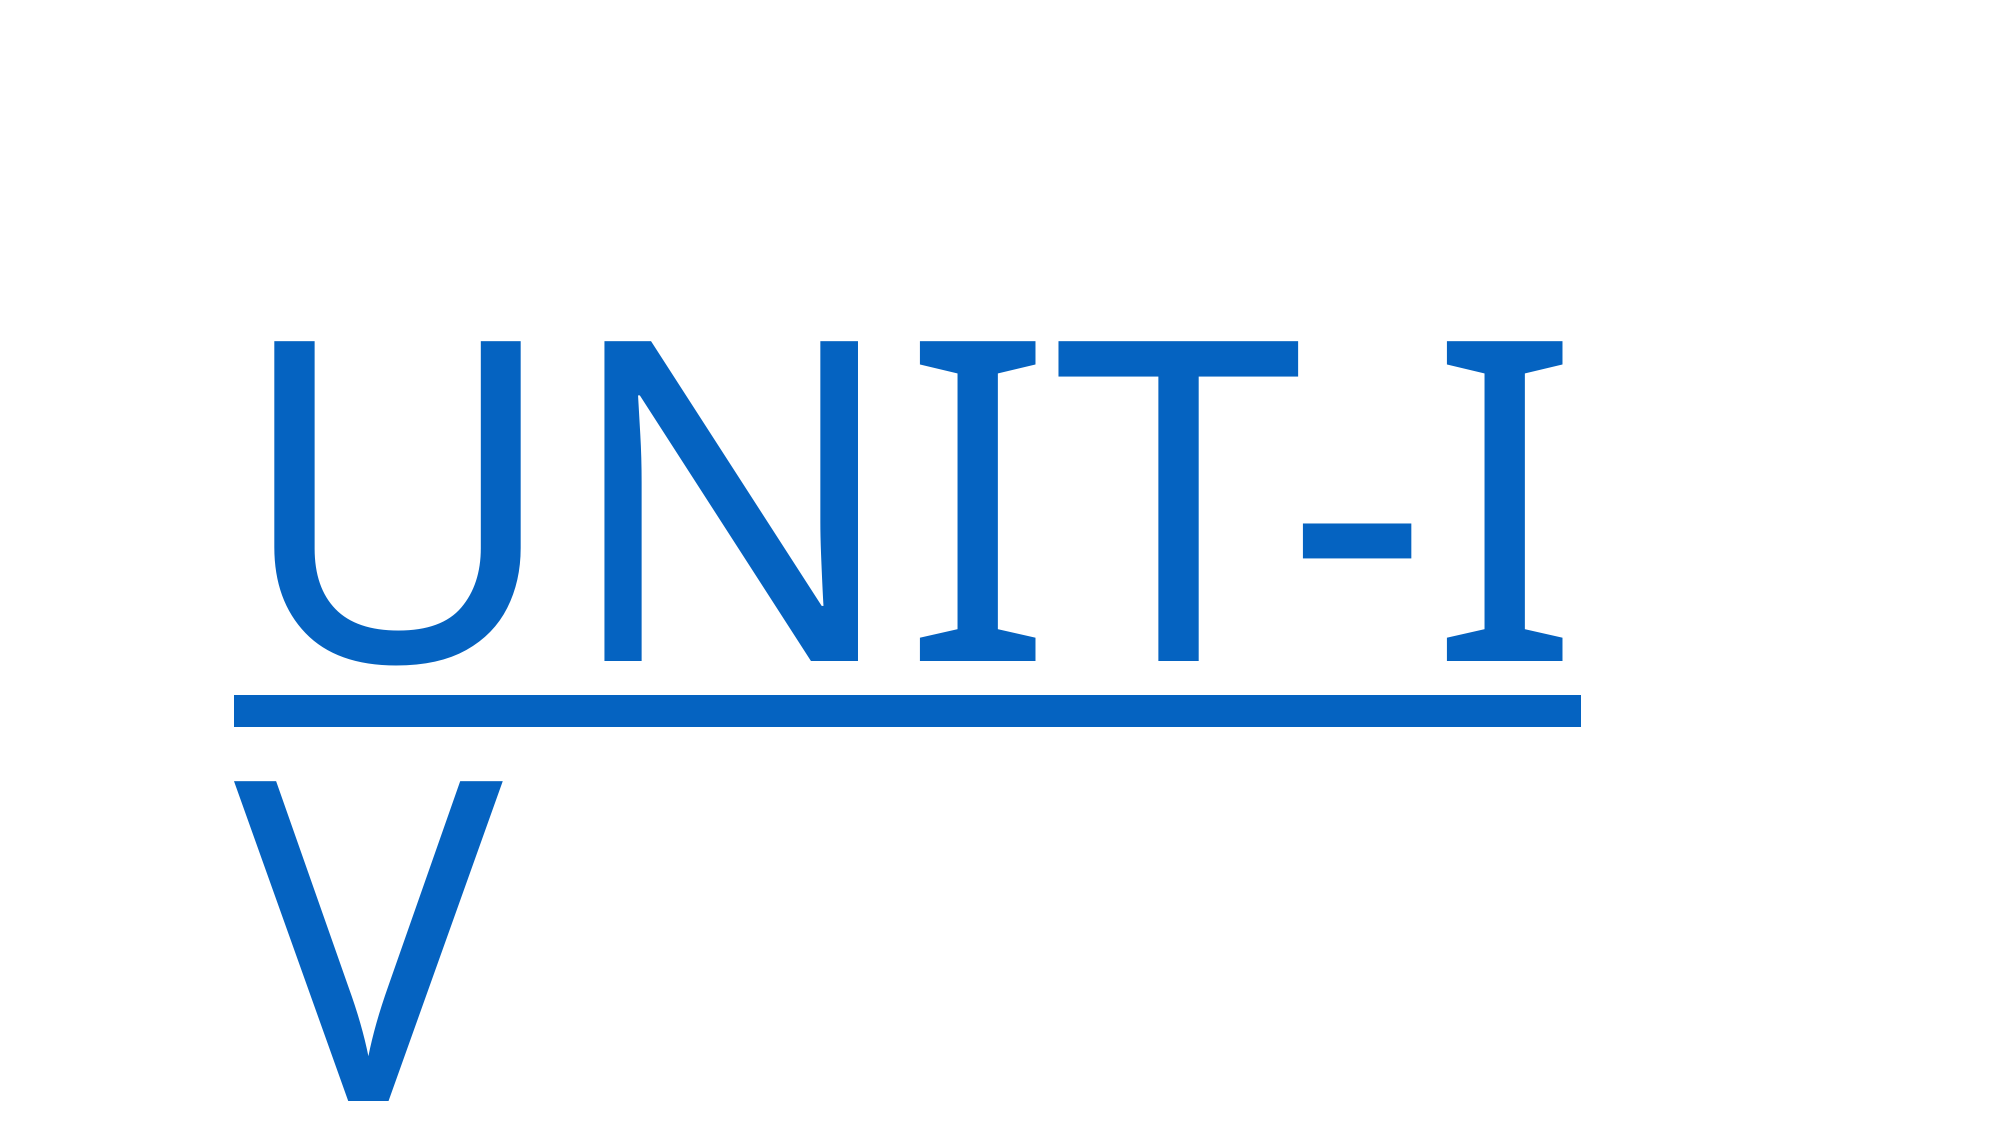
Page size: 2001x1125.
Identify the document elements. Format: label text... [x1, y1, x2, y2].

title UNIT-IV [219, 387, 1720, 779]
